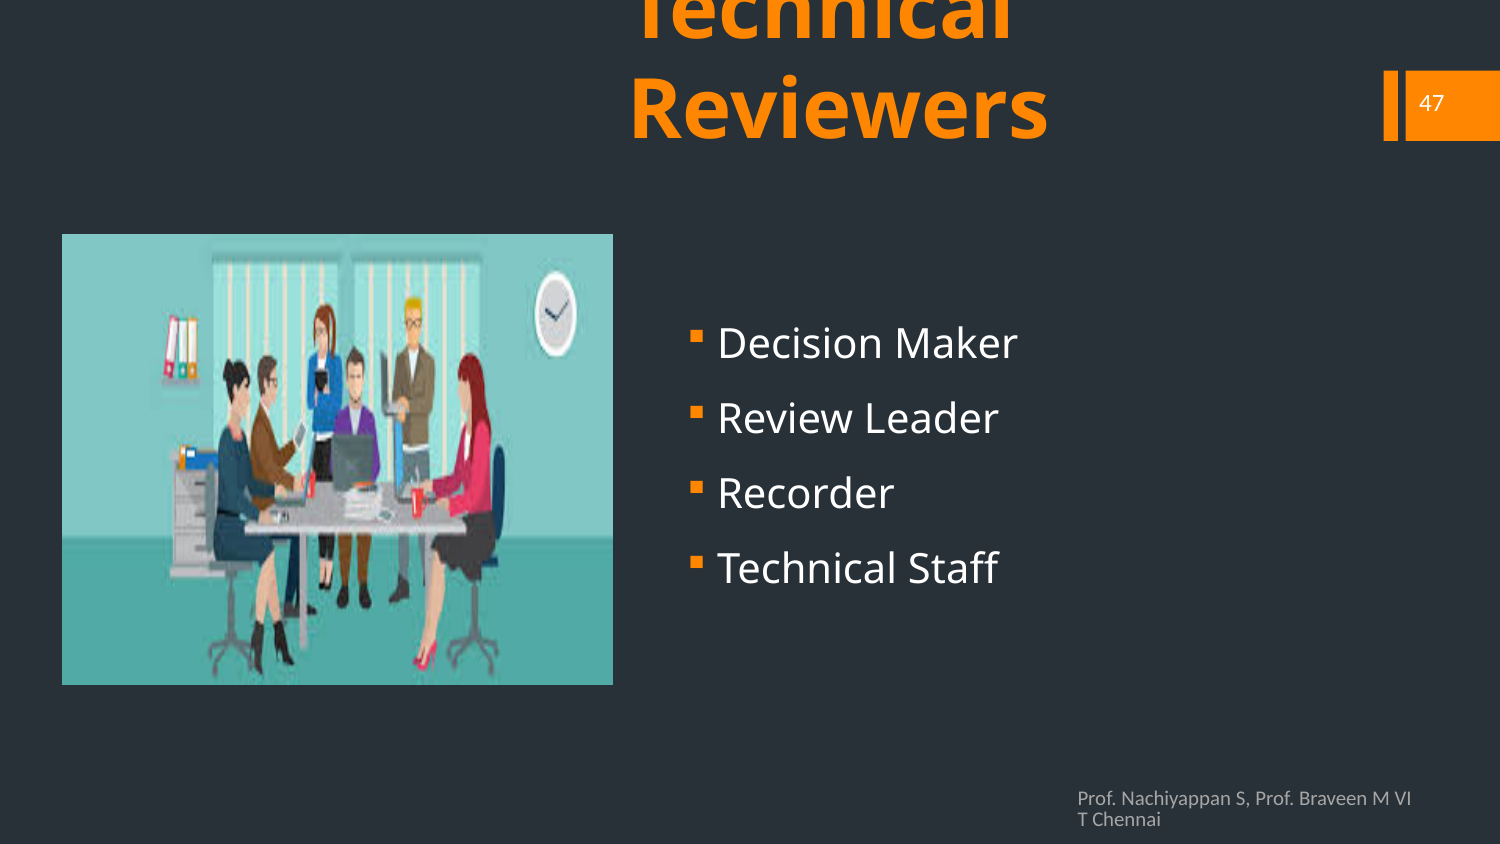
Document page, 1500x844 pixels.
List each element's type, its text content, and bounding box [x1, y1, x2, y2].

slide_number 47 [1305, 83, 1460, 121]
list Decision Maker Review Leader Recorder Technical Staff [664, 284, 1377, 735]
picture [61, 233, 613, 685]
footer Prof. Nachiyappan S, Prof. Braveen M VIT Chennai [1062, 784, 1431, 822]
title Technical Reviewers [612, 3, 1383, 163]
